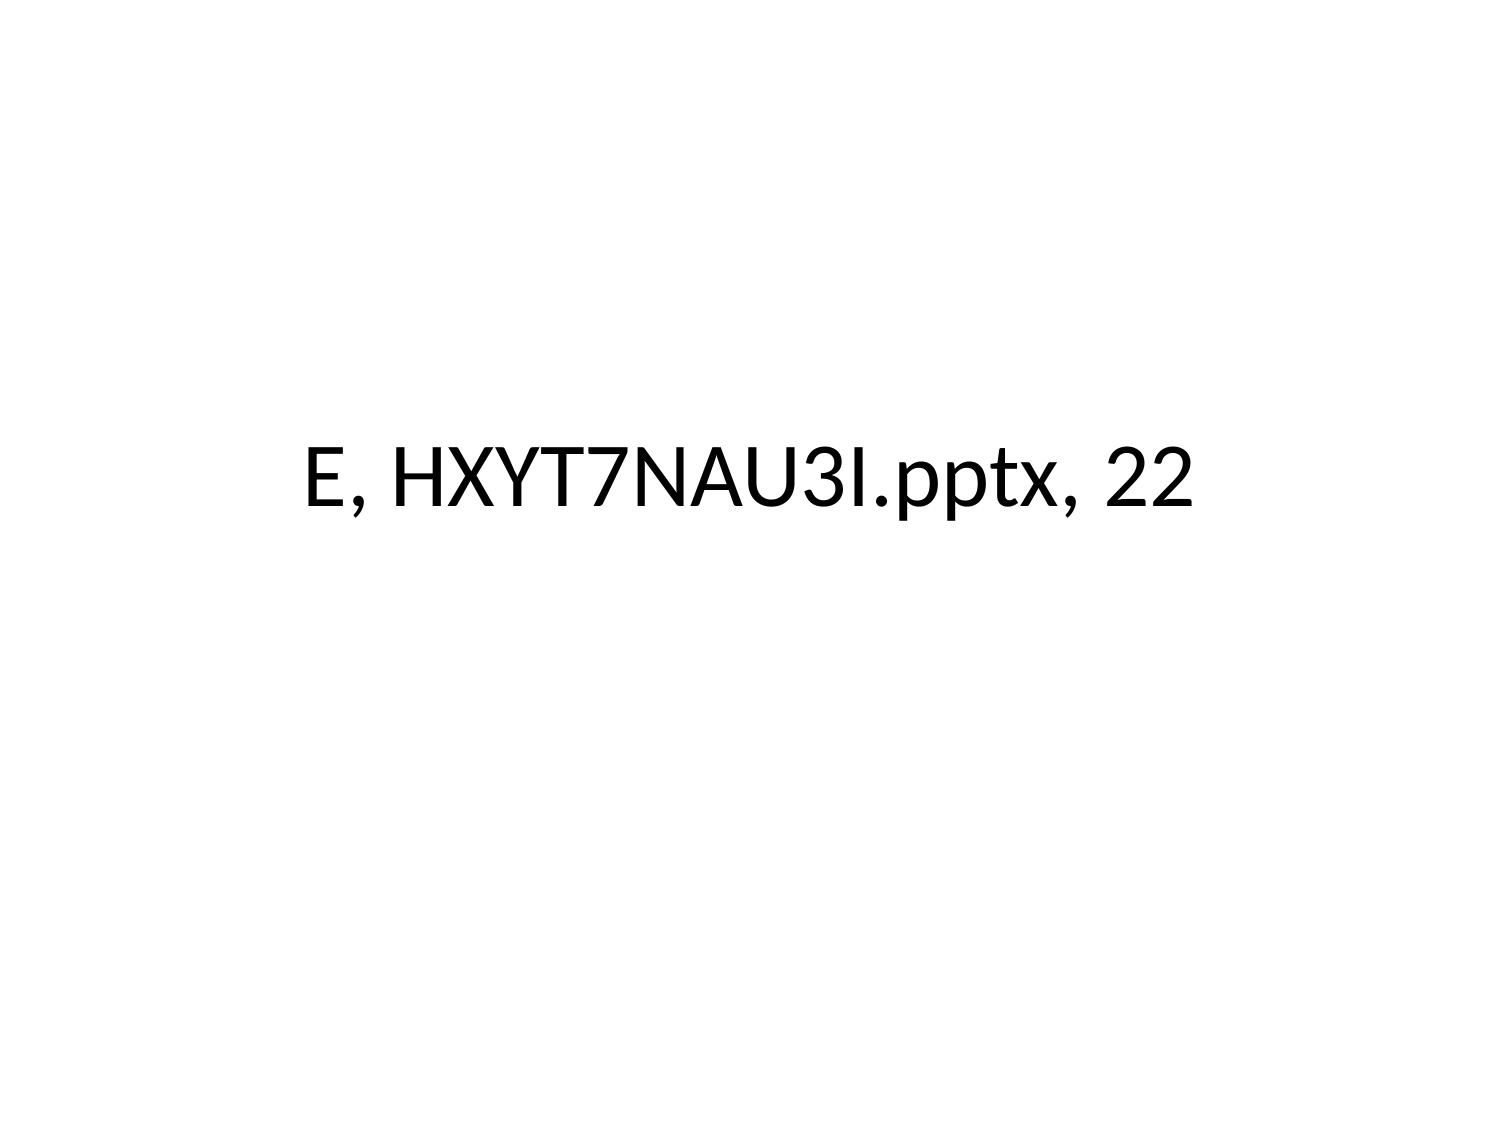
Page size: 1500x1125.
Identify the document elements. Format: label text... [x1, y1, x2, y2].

title E, HXYT7NAU3I.pptx, 22 [112, 349, 1388, 591]
